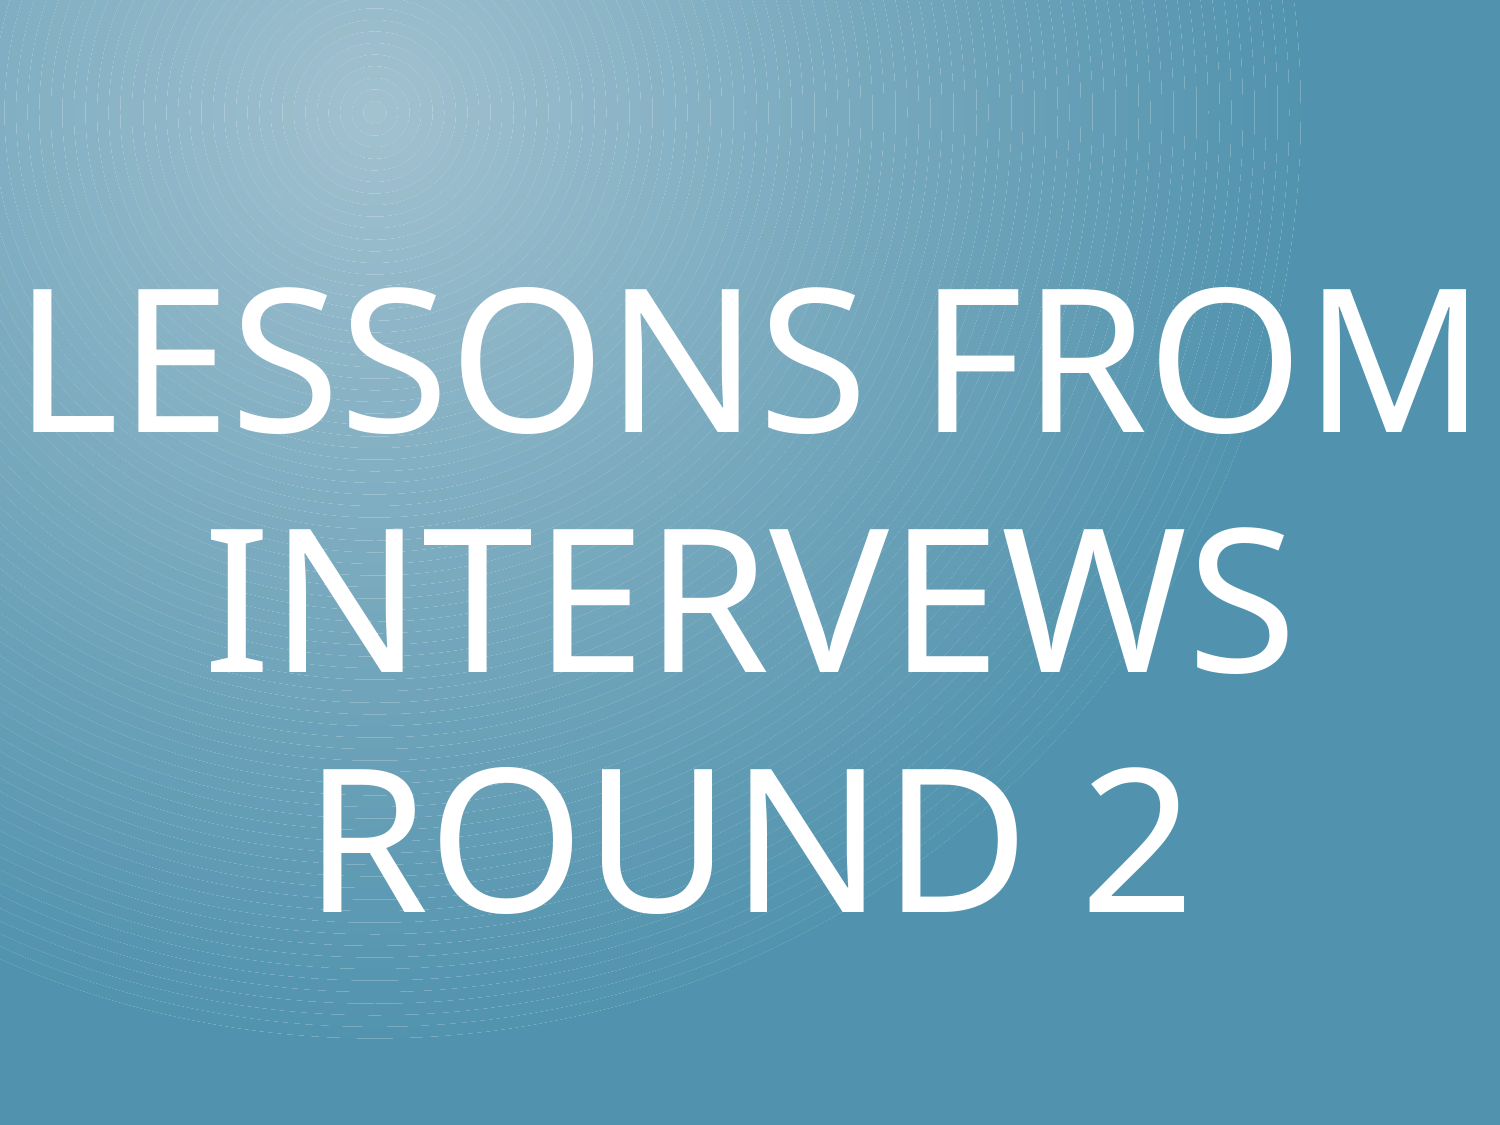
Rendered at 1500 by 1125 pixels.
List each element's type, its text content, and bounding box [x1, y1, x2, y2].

title Lessons from InTERVEWS ROUND 2 [0, 224, 1500, 800]
